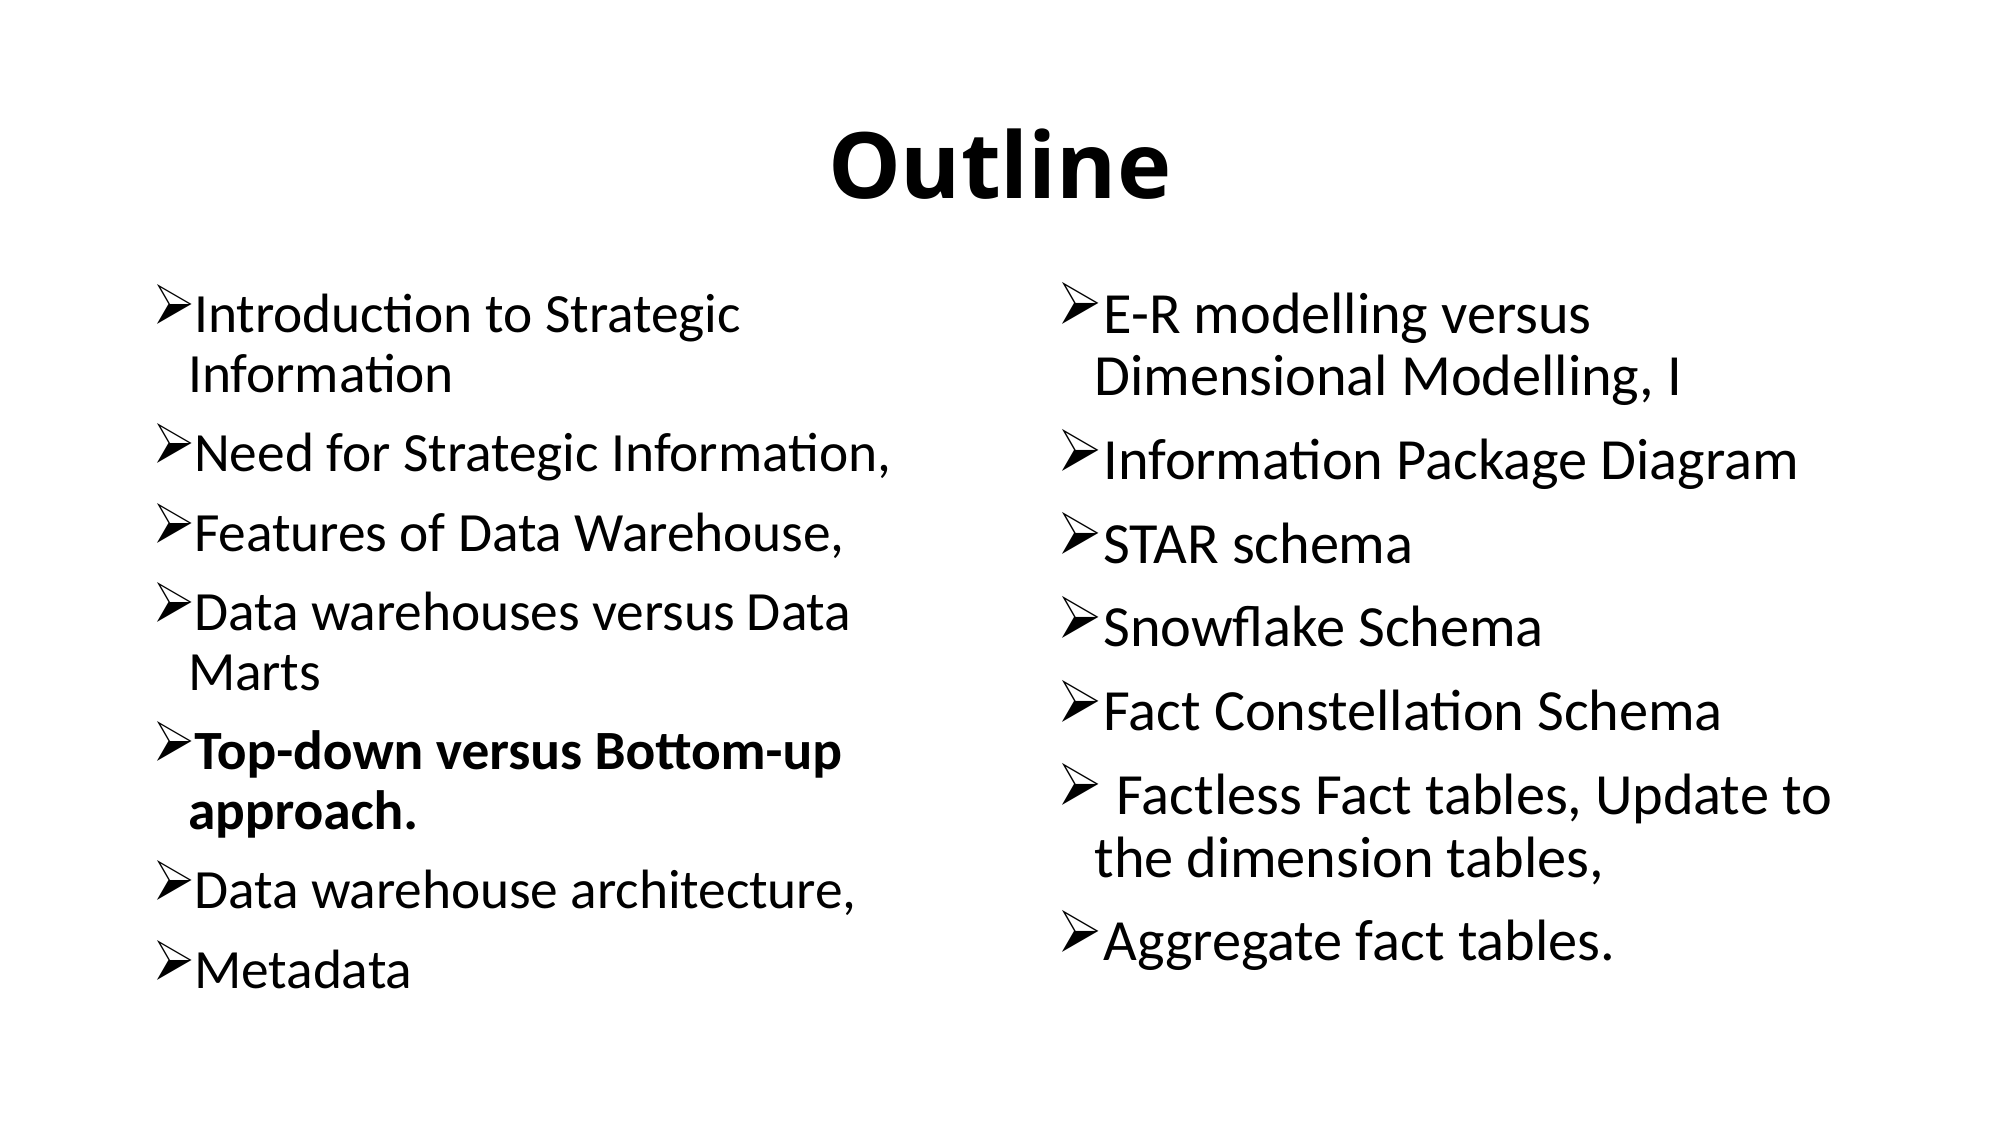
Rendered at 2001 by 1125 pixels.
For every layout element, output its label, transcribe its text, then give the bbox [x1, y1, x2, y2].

title Outline [137, 59, 1863, 278]
list Introduction to Strategic Information Need for Strategic Information, Features of Data Warehouse, Data warehouses versus Data Marts Top-down versus Bottom-up approach. Data warehouse architecture, Metadata [137, 277, 958, 1014]
text_box E-R modelling versus Dimensional Modelling, I Information Package Diagram STAR schema Snowflake Schema Fact Constellation Schema Factless Fact tables, Update to the dimension tables, Aggregate fact tables. [1042, 275, 1888, 1037]
